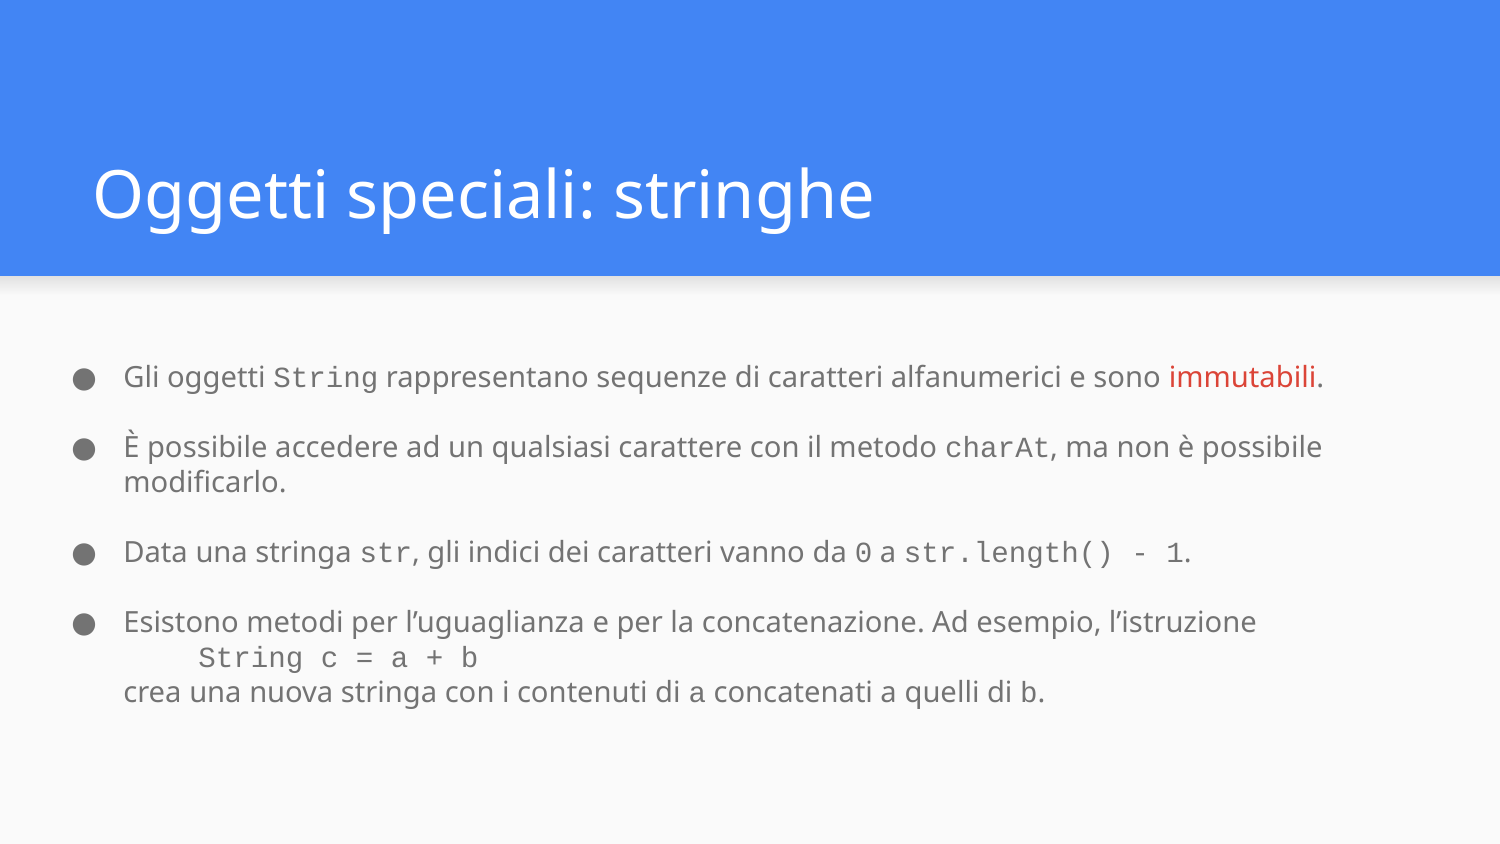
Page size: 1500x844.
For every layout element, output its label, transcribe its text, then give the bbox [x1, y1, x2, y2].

title Oggetti speciali: stringhe [77, 121, 1427, 248]
text_box Gli oggetti String rappresentano sequenze di caratteri alfanumerici e sono immutabili. È possibile accedere ad un qualsiasi carattere con il metodo charAt, ma non è possibile modificarlo. Data una stringa str, gli indici dei caratteri vanno da 0 a str.length() - 1. Esistono metodi per l’uguaglianza e per la concatenazione. Ad esempio, l’istruzione String c = a + b crea una nuova stringa con i contenuti di a concatenati a quelli di b. [33, 343, 1463, 724]
